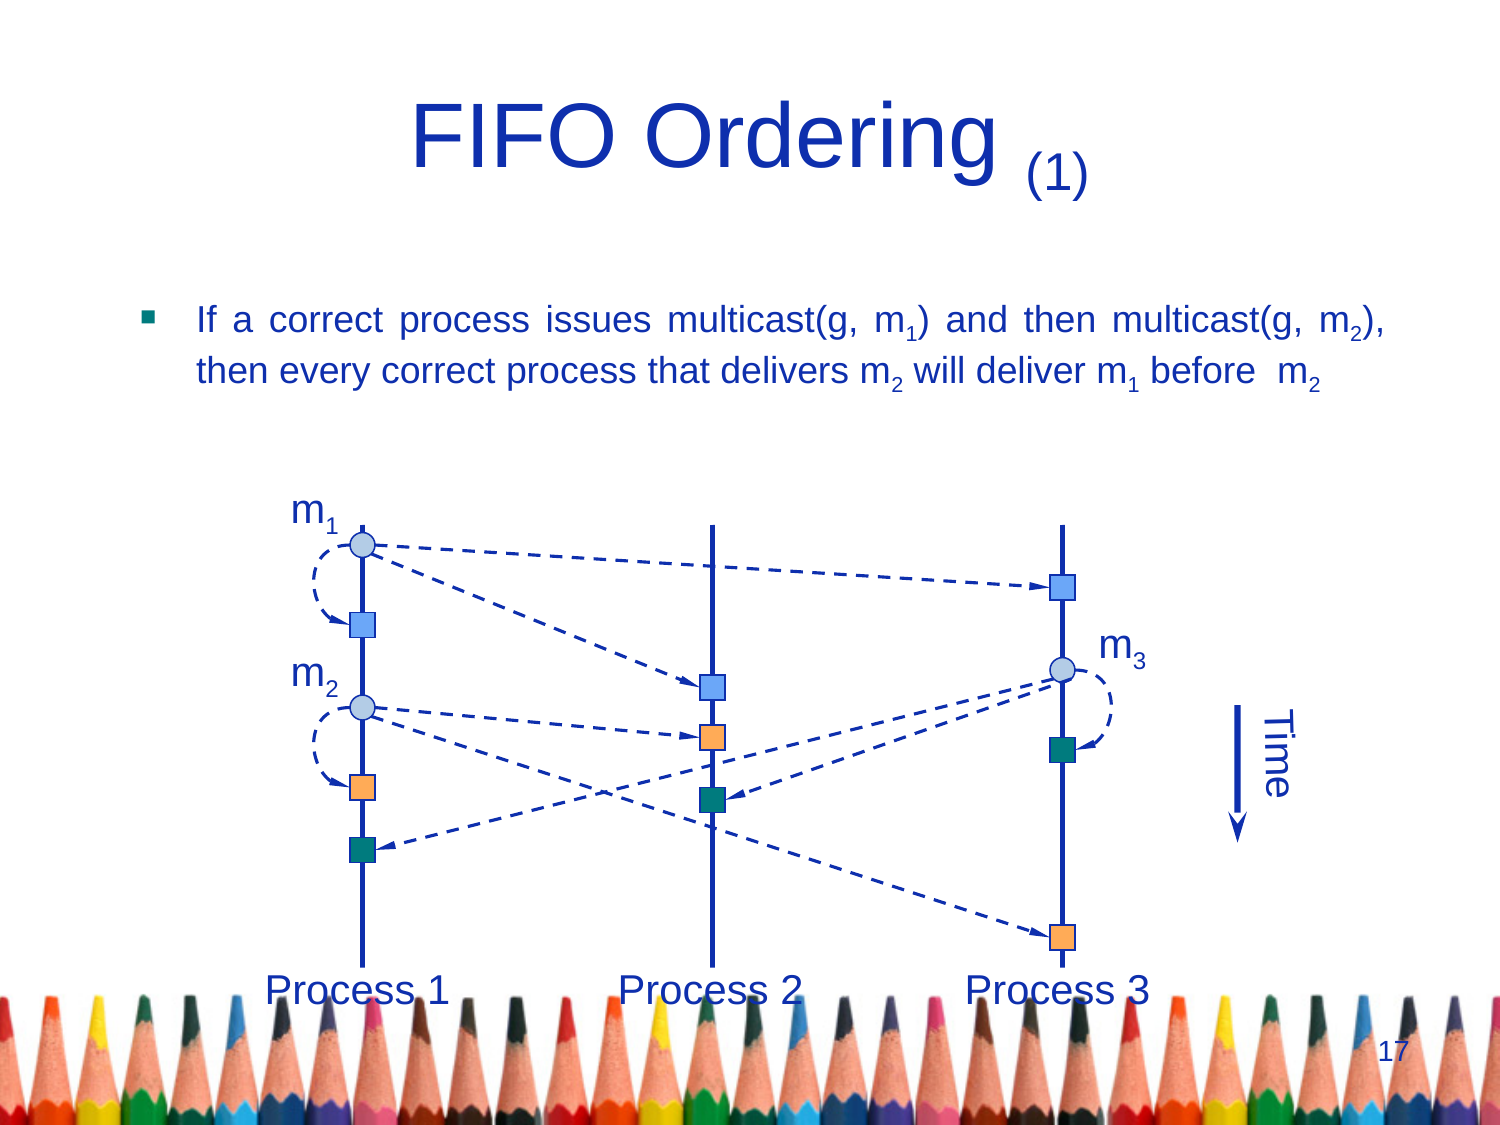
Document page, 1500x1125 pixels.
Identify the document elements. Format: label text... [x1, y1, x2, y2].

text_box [1237, 692, 1315, 843]
slide_number 17 [1074, 1024, 1425, 1103]
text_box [249, 524, 1166, 1021]
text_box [349, 544, 373, 635]
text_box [371, 814, 1076, 951]
picture [0, 0, 1500, 1125]
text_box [274, 474, 376, 558]
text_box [371, 606, 726, 677]
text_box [1049, 609, 1163, 683]
text_box If a correct process issues multicast(g, m1) and then multicast(g, m2), then every correct process that delivers m2 will deliver m1 before m2 [124, 287, 1400, 375]
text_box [1054, 678, 1072, 813]
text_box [349, 678, 1054, 863]
title FIFO Ordering (1) [75, 45, 1425, 233]
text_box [1049, 669, 1076, 684]
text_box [374, 544, 1076, 601]
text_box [274, 637, 376, 721]
